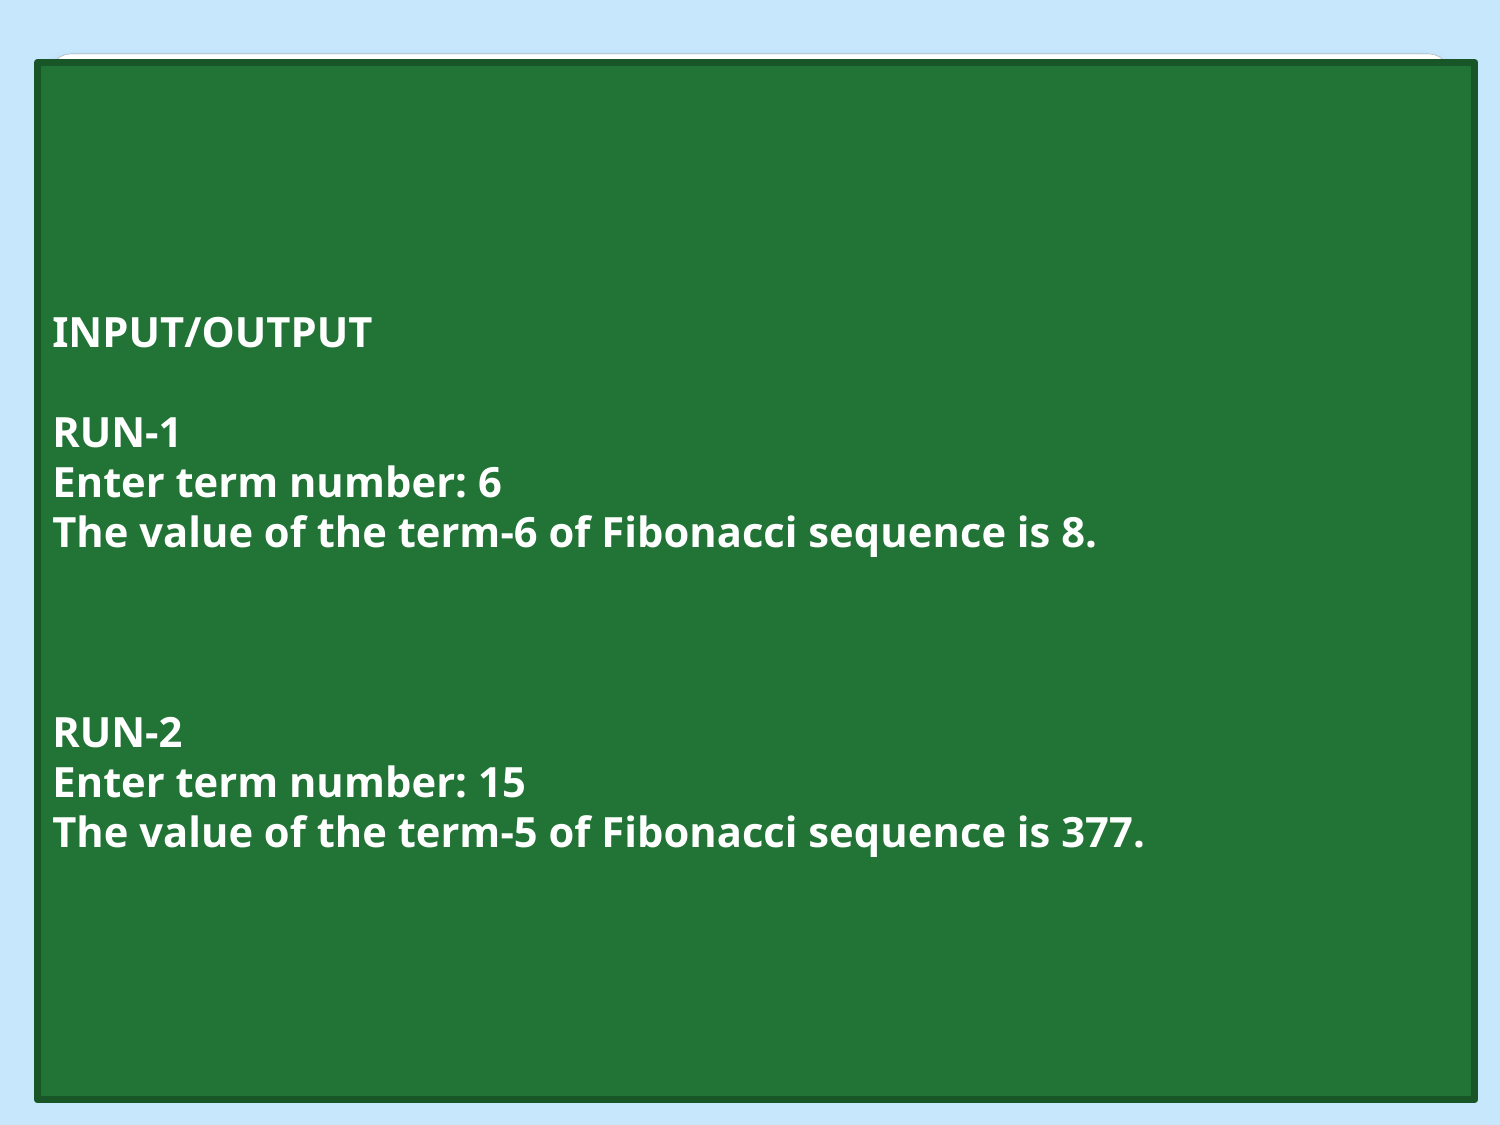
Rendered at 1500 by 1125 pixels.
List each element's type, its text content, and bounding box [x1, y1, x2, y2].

text_box INPUT/OUTPUT RUN-1 Enter term number: 6 The value of the term-6 of Fibonacci sequence is 8. RUN-2 Enter term number: 15 The value of the term-5 of Fibonacci sequence is 377. [34, 59, 1478, 1103]
